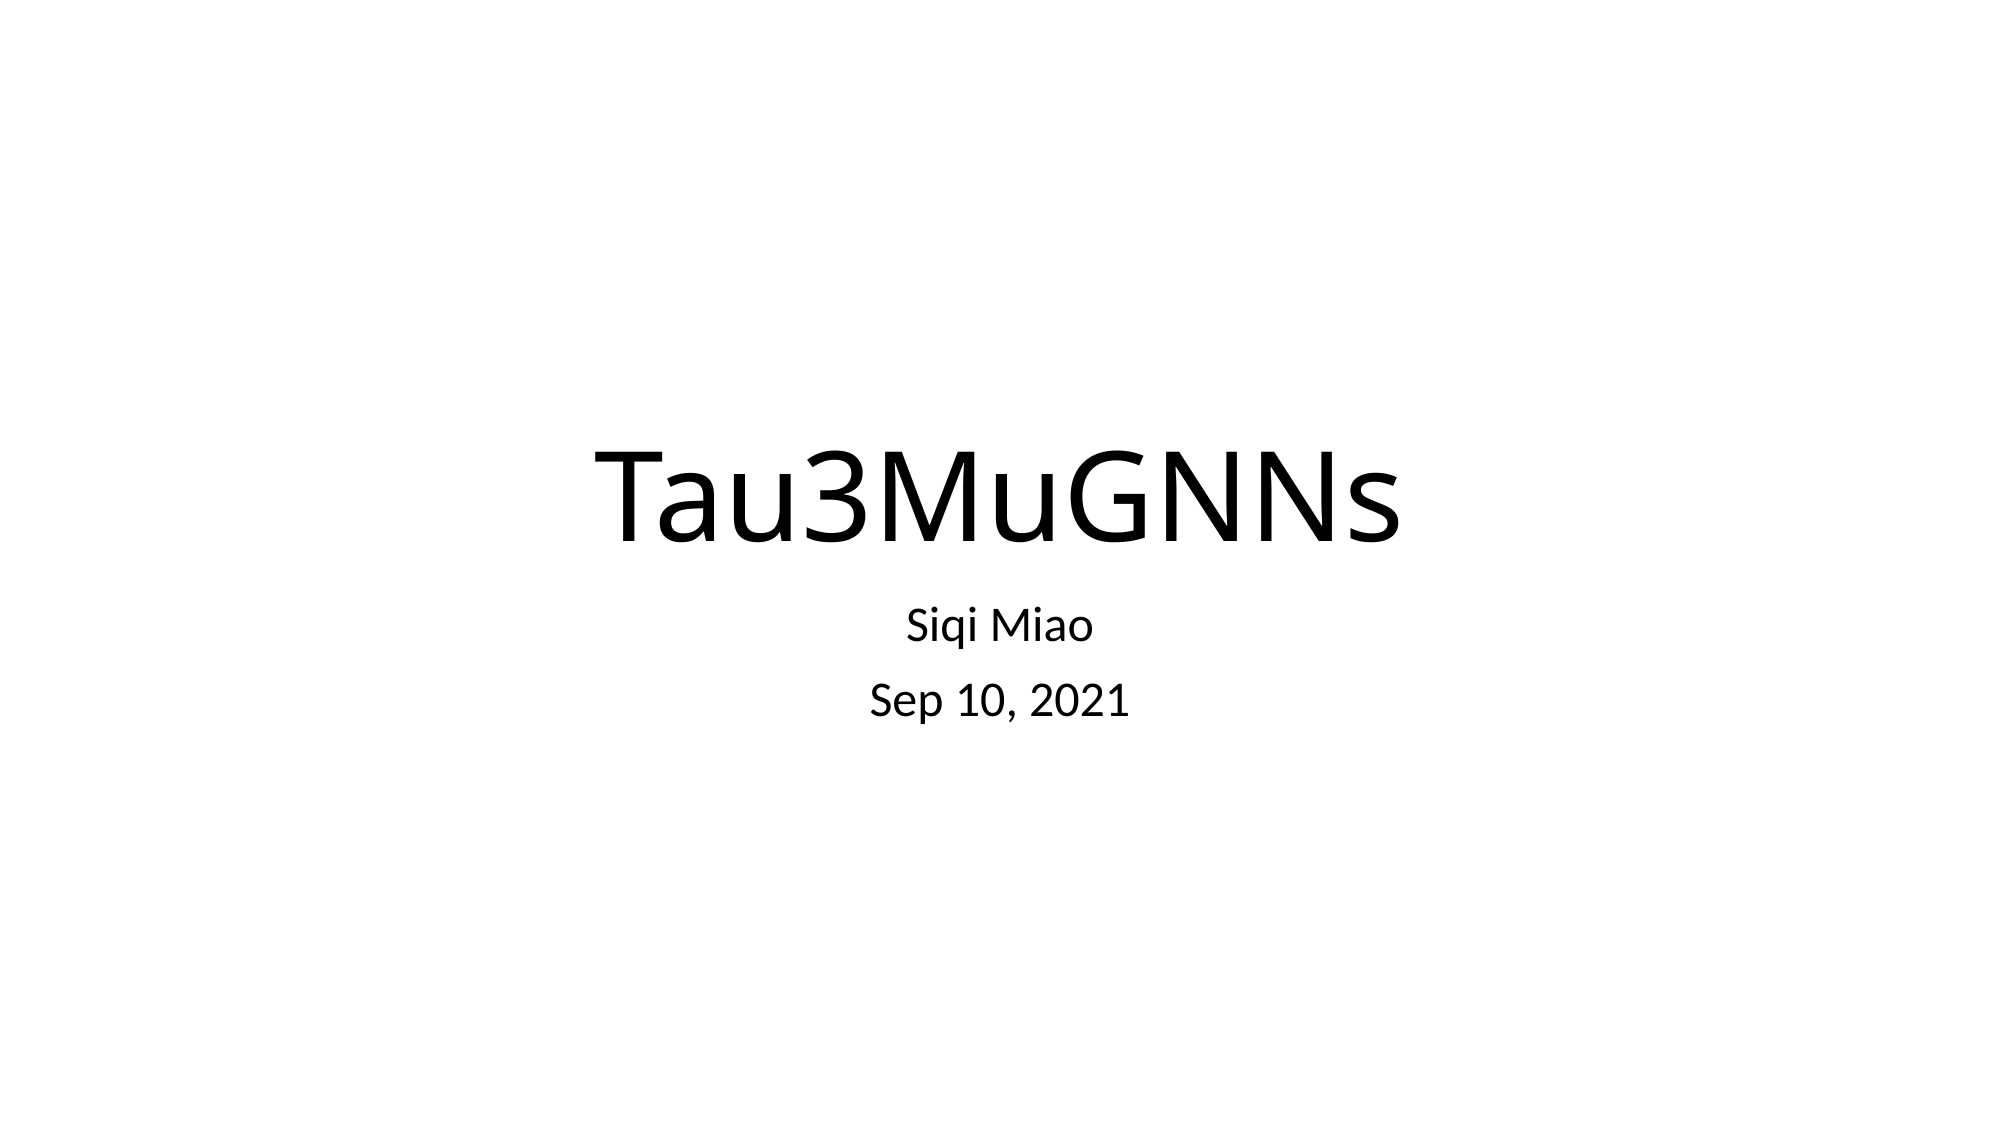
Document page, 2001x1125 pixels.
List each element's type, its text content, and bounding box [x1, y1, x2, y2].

title Tau3MuGNNs [249, 184, 1750, 576]
subtitle Siqi Miao Sep 10, 2021 [249, 590, 1750, 863]
